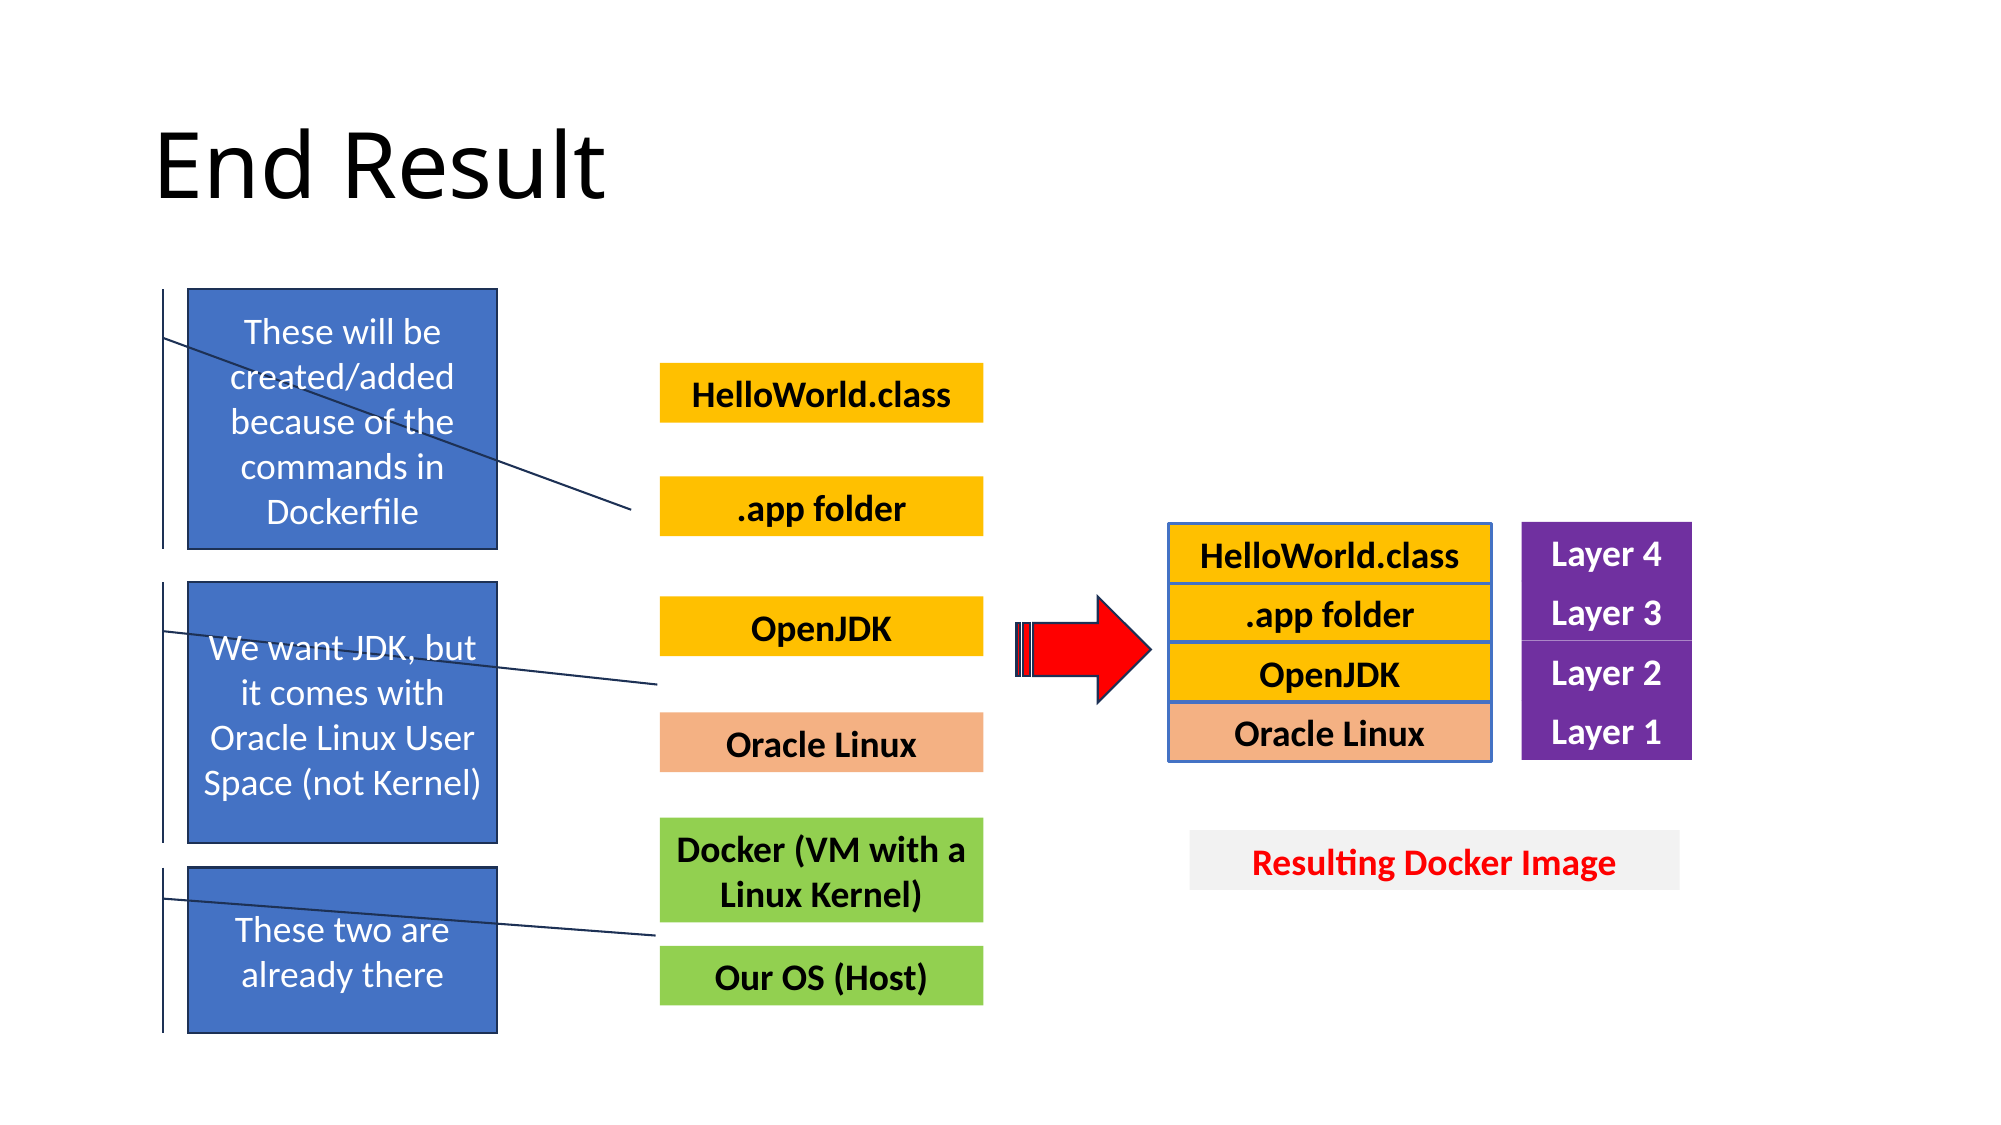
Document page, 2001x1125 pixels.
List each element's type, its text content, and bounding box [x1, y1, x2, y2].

text_box Layer 3 [1521, 582, 1692, 641]
text_box [1015, 622, 1021, 677]
text_box HelloWorld.class [1168, 523, 1492, 584]
text_box Layer 1 [1521, 701, 1692, 760]
text_box These will be created/added because of the commands in Dockerfile [162, 288, 632, 550]
text_box Resulting Docker Image [1189, 830, 1680, 890]
text_box [1032, 594, 1153, 706]
text_box Our OS (Host) [659, 945, 984, 1006]
text_box OpenJDK [659, 596, 984, 657]
text_box These two are already there [162, 866, 656, 1034]
text_box Layer 4 [1521, 521, 1692, 582]
text_box Layer 2 [1521, 641, 1692, 701]
text_box .app folder [1168, 584, 1492, 643]
text_box We want JDK, but it comes with Oracle Linux User Space (not Kernel) [162, 581, 658, 844]
text_box OpenJDK [1168, 643, 1492, 703]
text_box Docker (VM with a Linux Kernel) [659, 817, 984, 923]
title End Result [137, 59, 1863, 278]
text_box Oracle Linux [1168, 703, 1492, 762]
text_box .app folder [659, 476, 984, 537]
text_box [1022, 622, 1031, 677]
text_box Oracle Linux [659, 712, 984, 773]
text_box HelloWorld.class [659, 362, 984, 423]
